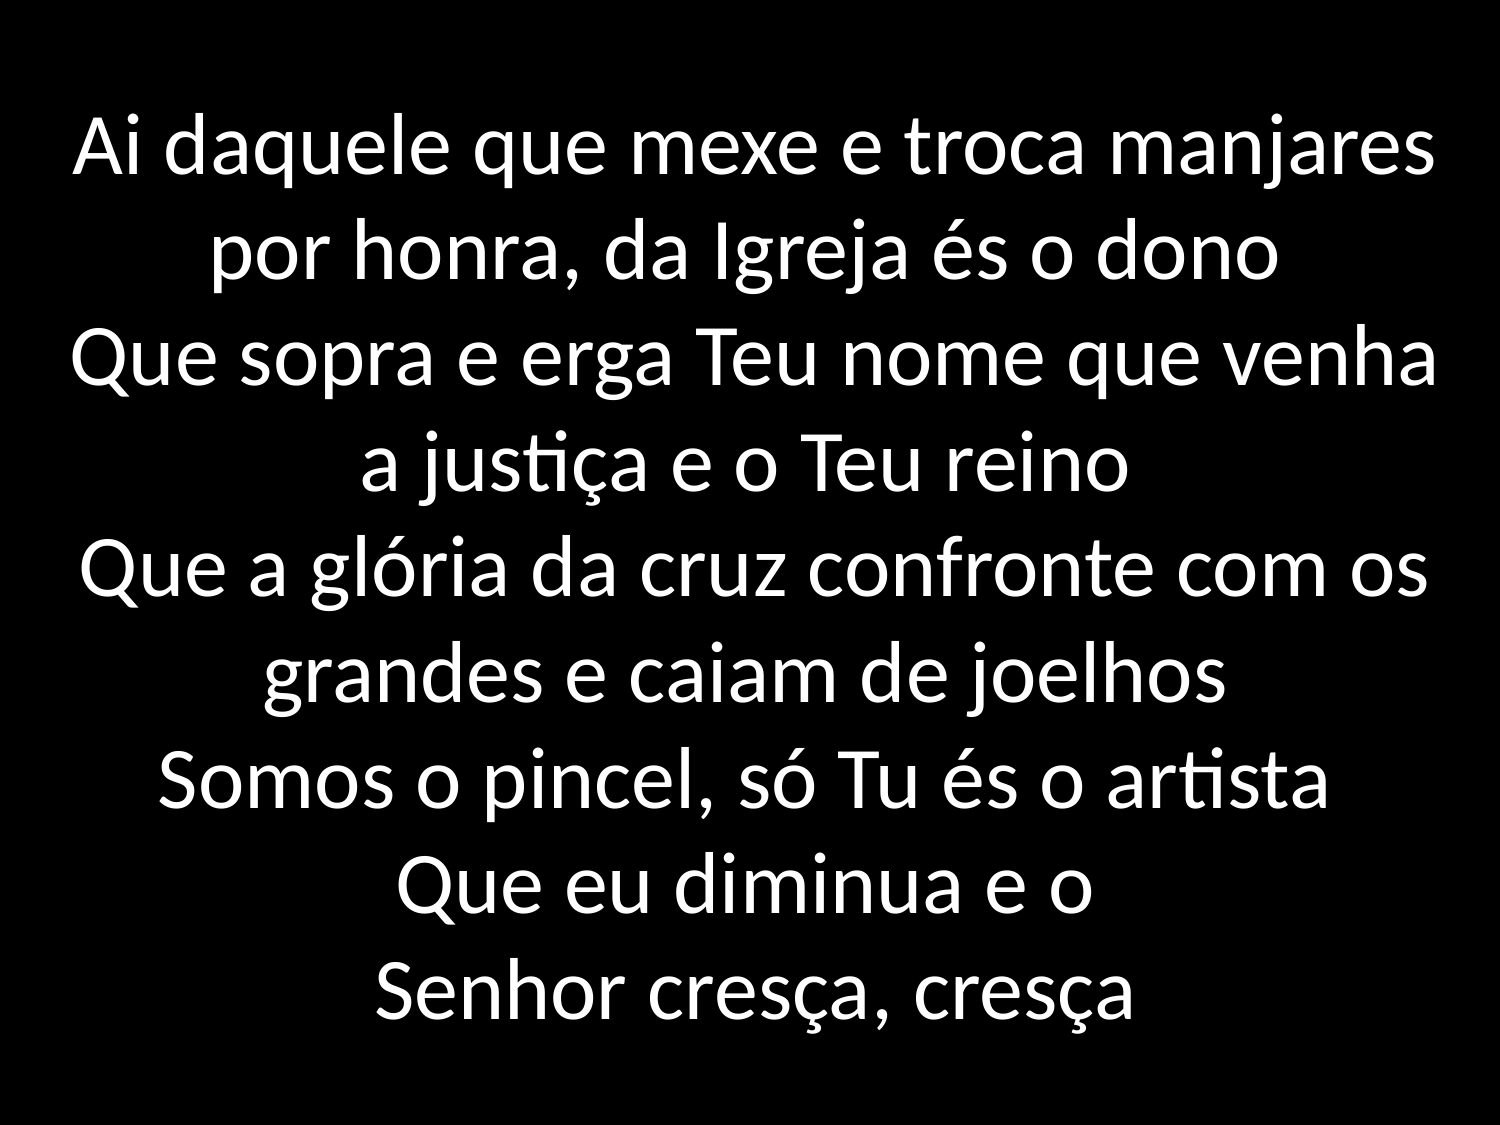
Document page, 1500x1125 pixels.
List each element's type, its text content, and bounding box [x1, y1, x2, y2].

title Ai daquele que mexe e troca manjares por honra, da Igreja és o dono Que sopra e erga Teu nome que venha a justiça e o Teu reino Que a glória da cruz confronte com os grandes e caiam de joelhos Somos o pincel, só Tu és o artista Que eu diminua e o Senhor cresça, cresça [46, 45, 1465, 1079]
